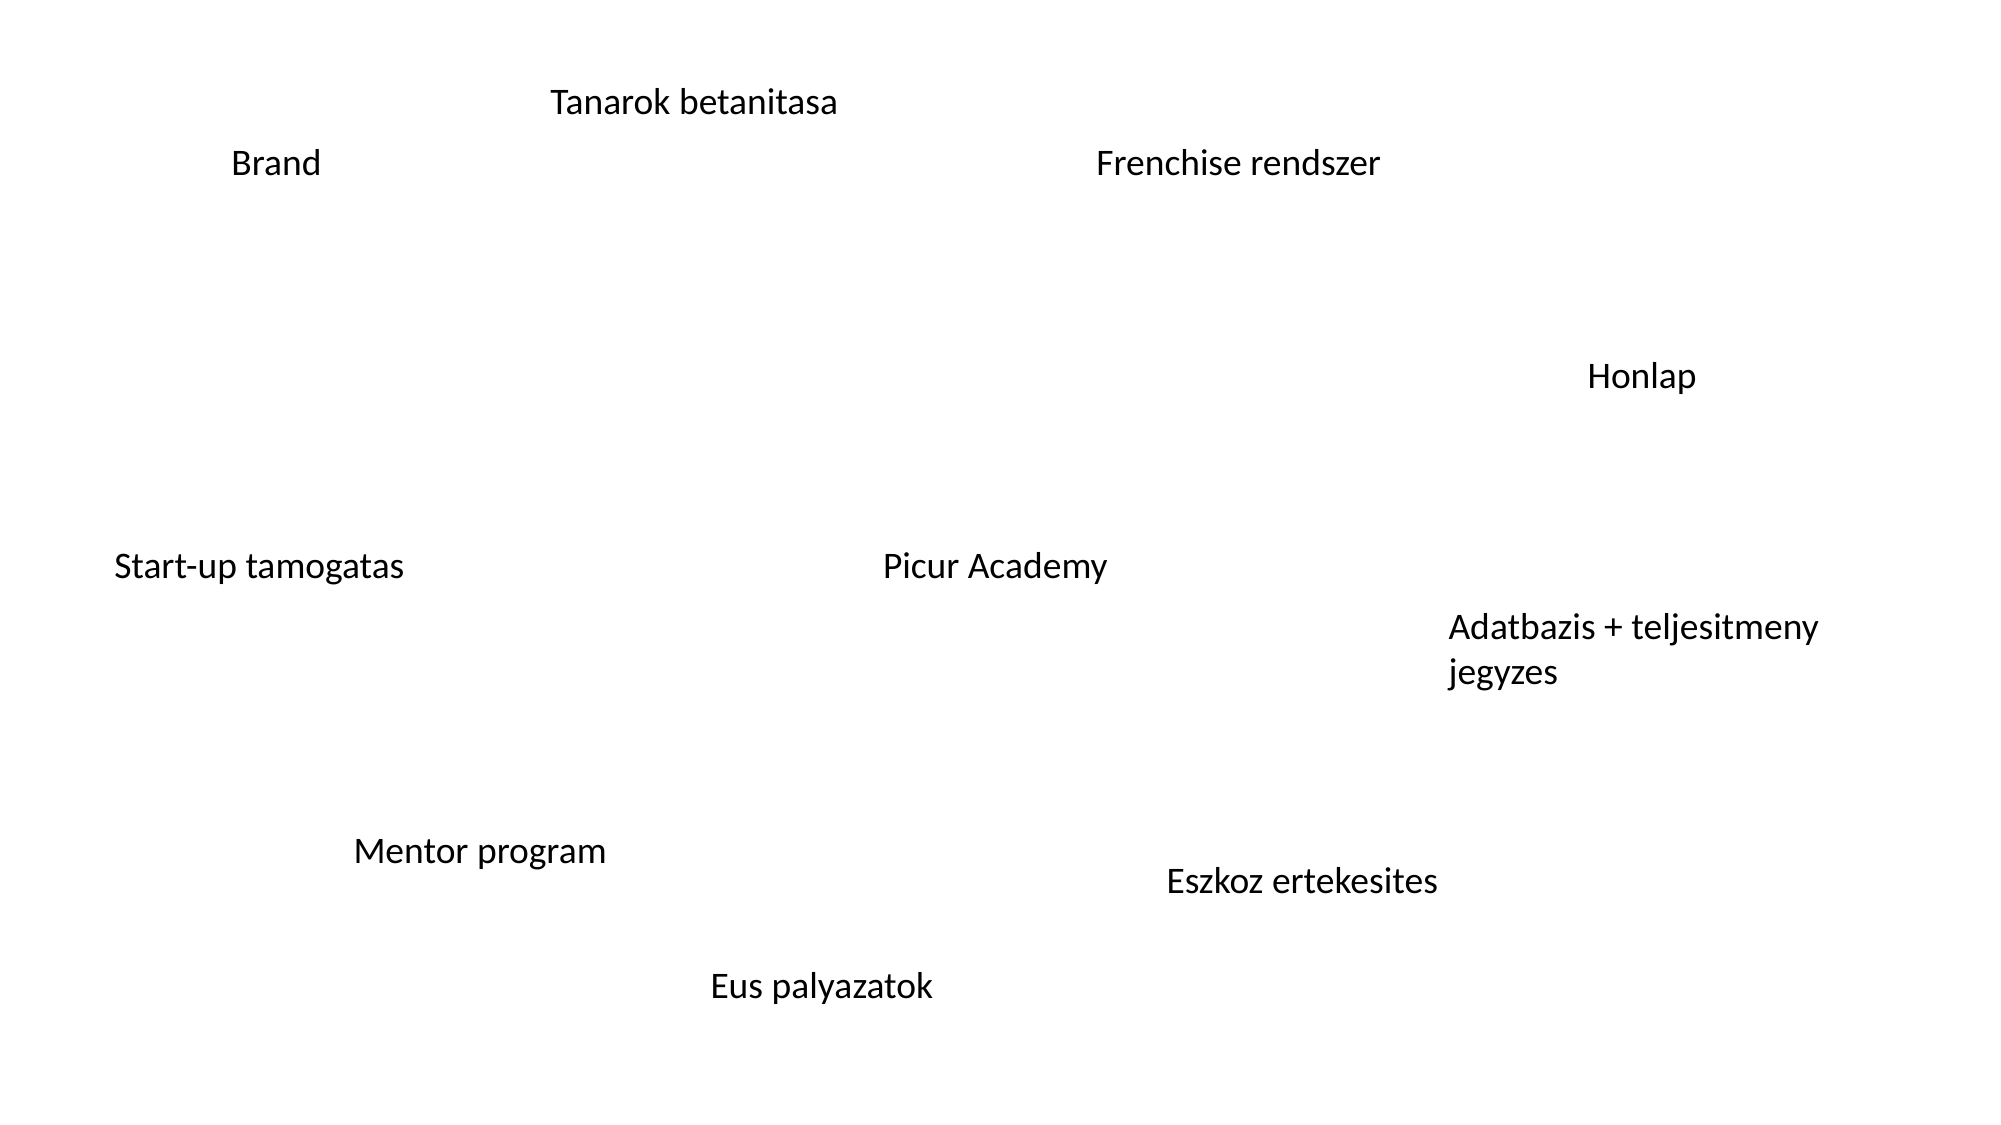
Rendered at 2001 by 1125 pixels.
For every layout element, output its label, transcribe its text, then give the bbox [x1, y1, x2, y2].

text_box Eszkoz ertekesites [1151, 848, 1454, 909]
text_box Start-up tamogatas [99, 533, 420, 594]
text_box Picur Academy [868, 533, 1123, 594]
text_box Frenchise rendszer [1081, 130, 1397, 191]
text_box Eus palyazatok [695, 953, 949, 1014]
text_box Mentor program [338, 818, 623, 879]
text_box Adatbazis + teljesitmeny jegyzes [1433, 594, 1851, 700]
text_box Honlap [1572, 343, 1712, 404]
text_box Brand [216, 130, 337, 191]
text_box Tanarok betanitasa [535, 69, 854, 130]
